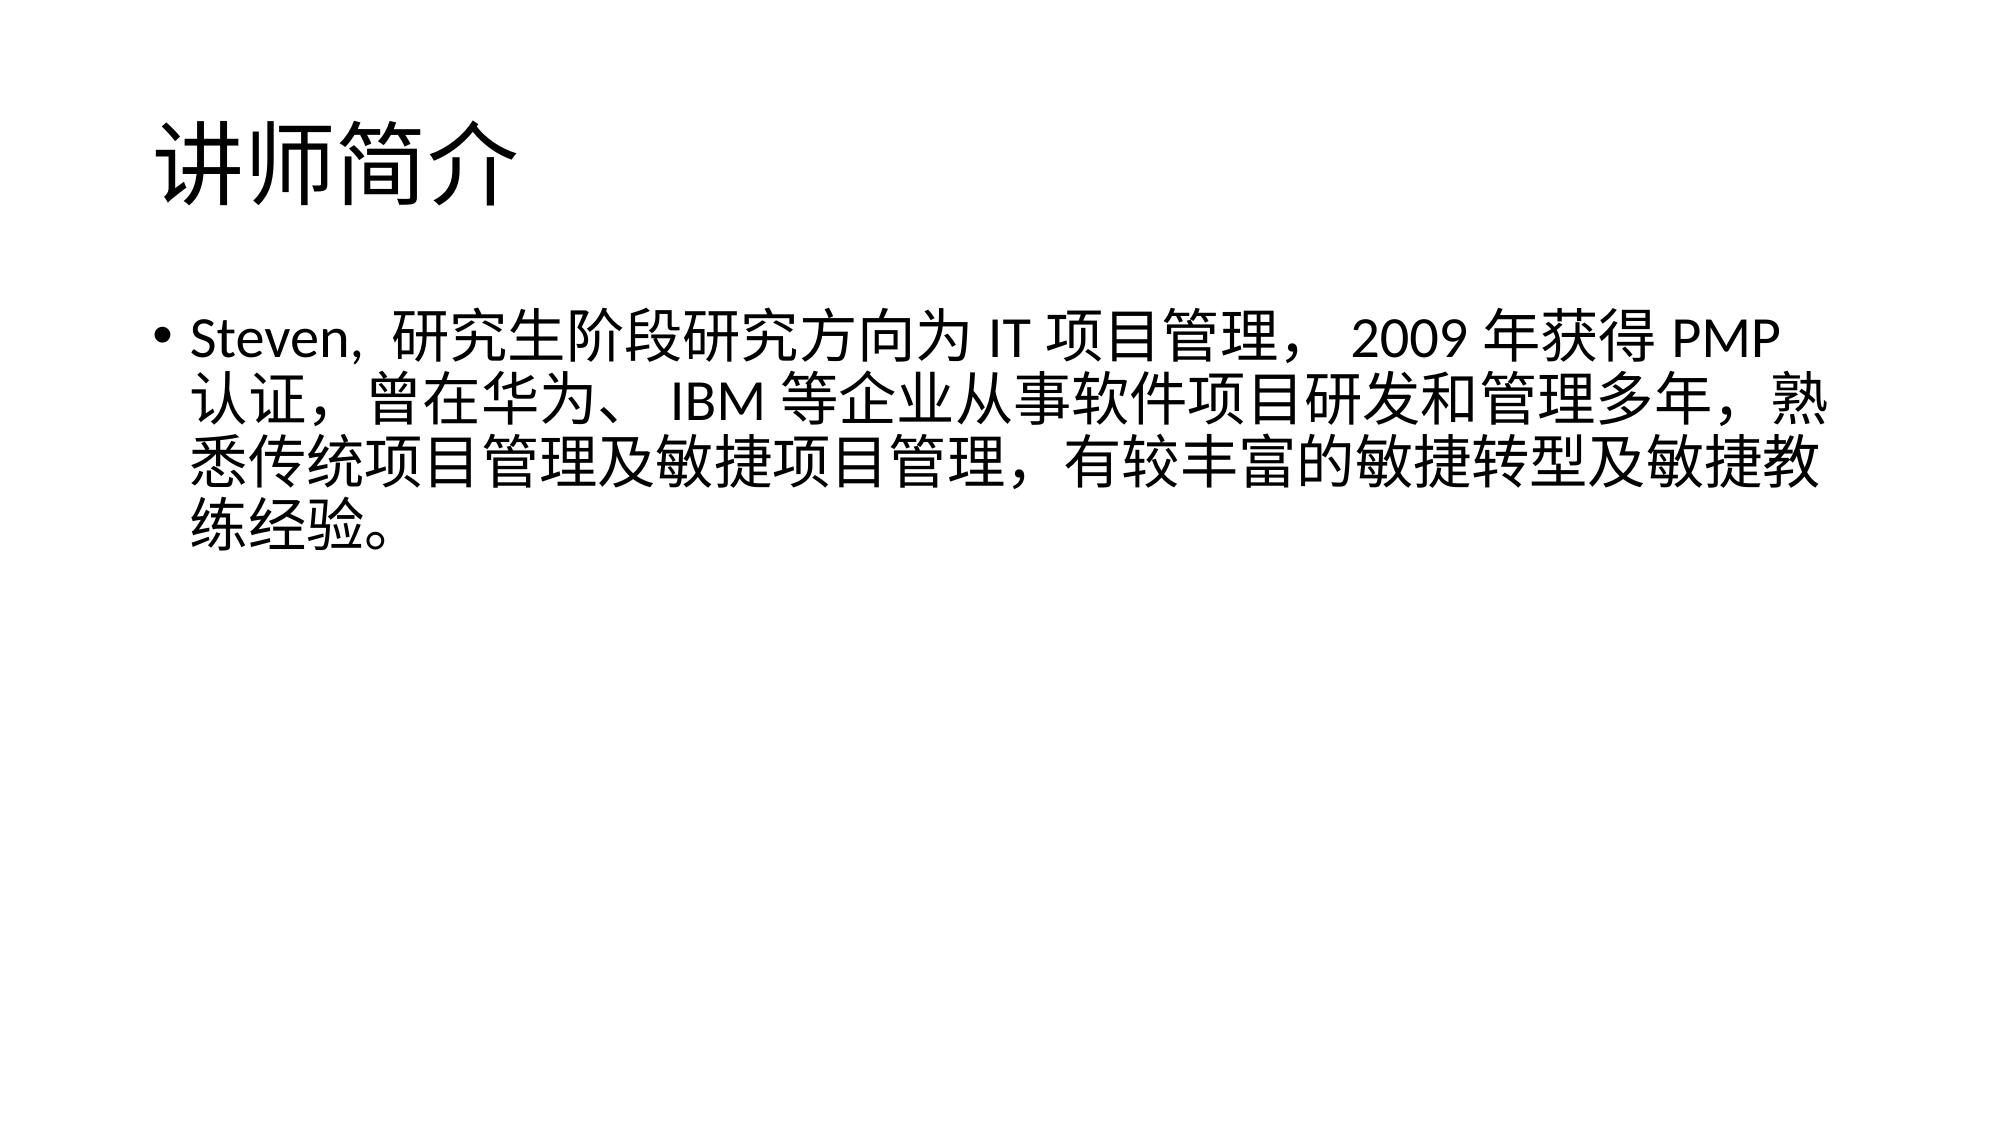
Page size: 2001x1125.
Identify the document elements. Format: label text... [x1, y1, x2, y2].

title 讲师简介 [137, 59, 1863, 278]
list Steven, 研究生阶段研究方向为IT项目管理，2009年获得PMP认证，曾在华为、IBM等企业从事软件项目研发和管理多年，熟悉传统项目管理及敏捷项目管理，有较丰富的敏捷转型及敏捷教练经验。 [137, 299, 1863, 1014]
